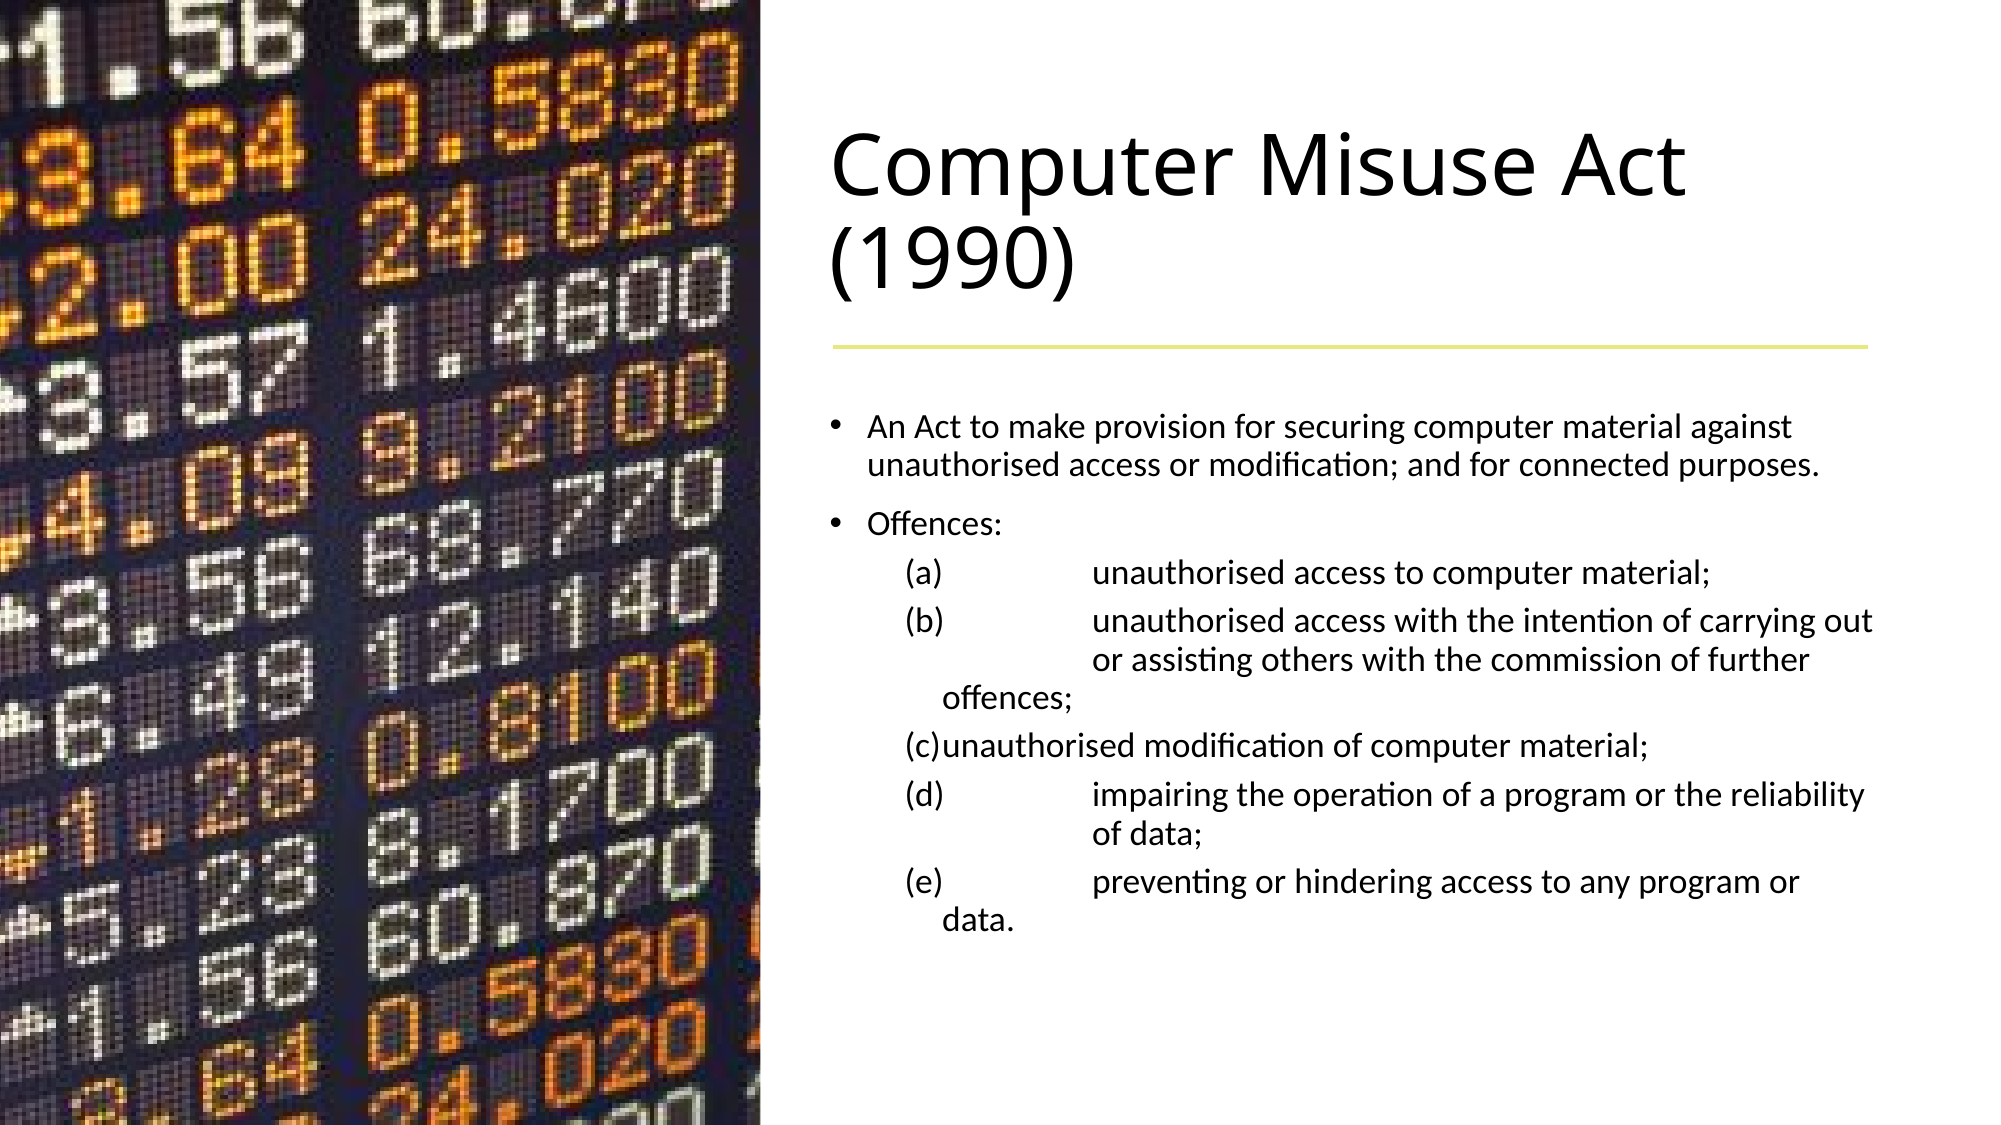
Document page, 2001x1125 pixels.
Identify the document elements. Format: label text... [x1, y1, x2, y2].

title Computer Misuse Act (1990) [814, 103, 1895, 315]
picture [0, 0, 761, 1125]
list An Act to make provision for securing computer material against unauthorised access or modification; and for connected purposes. Offences: (a) unauthorised access to computer material; (b) unauthorised access with the intention of carrying out or assisting others with the commission of further offences; (c) unauthorised modification of computer material; (d) impairing the operation of a program or the reliability of data; (e) preventing or hindering access to any program or data. [814, 399, 1895, 1021]
